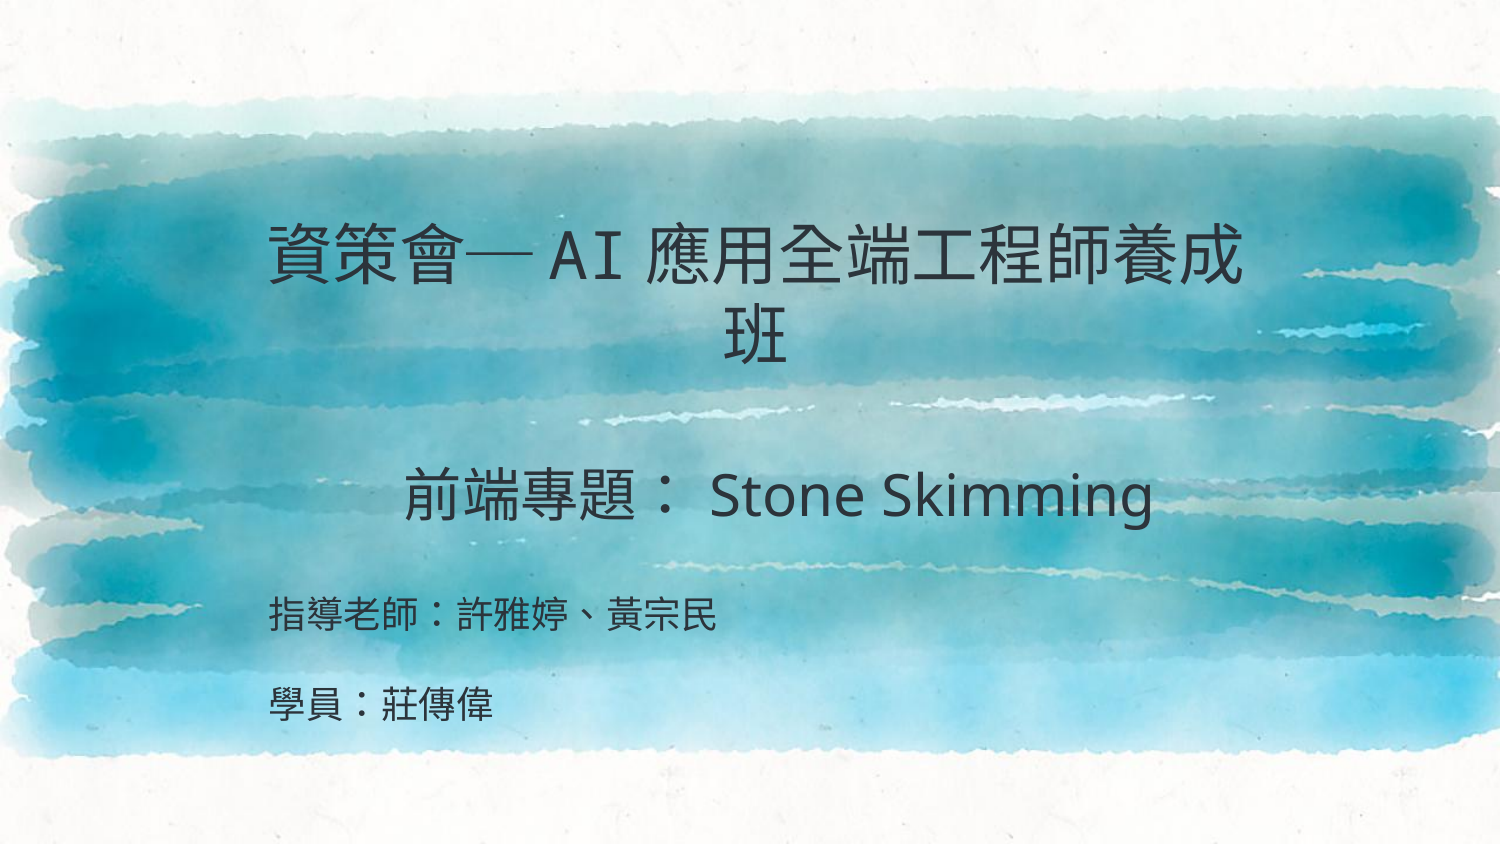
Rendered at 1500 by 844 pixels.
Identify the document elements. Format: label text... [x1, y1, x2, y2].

picture [0, 0, 1500, 844]
text_box 前端專題：Stone Skimming [242, 398, 1317, 589]
text_box 指導老師：許雅婷、黃宗民 學員：莊傳偉 [253, 563, 857, 754]
title 資策會─AI應用全端工程師養成班 [218, 197, 1294, 388]
